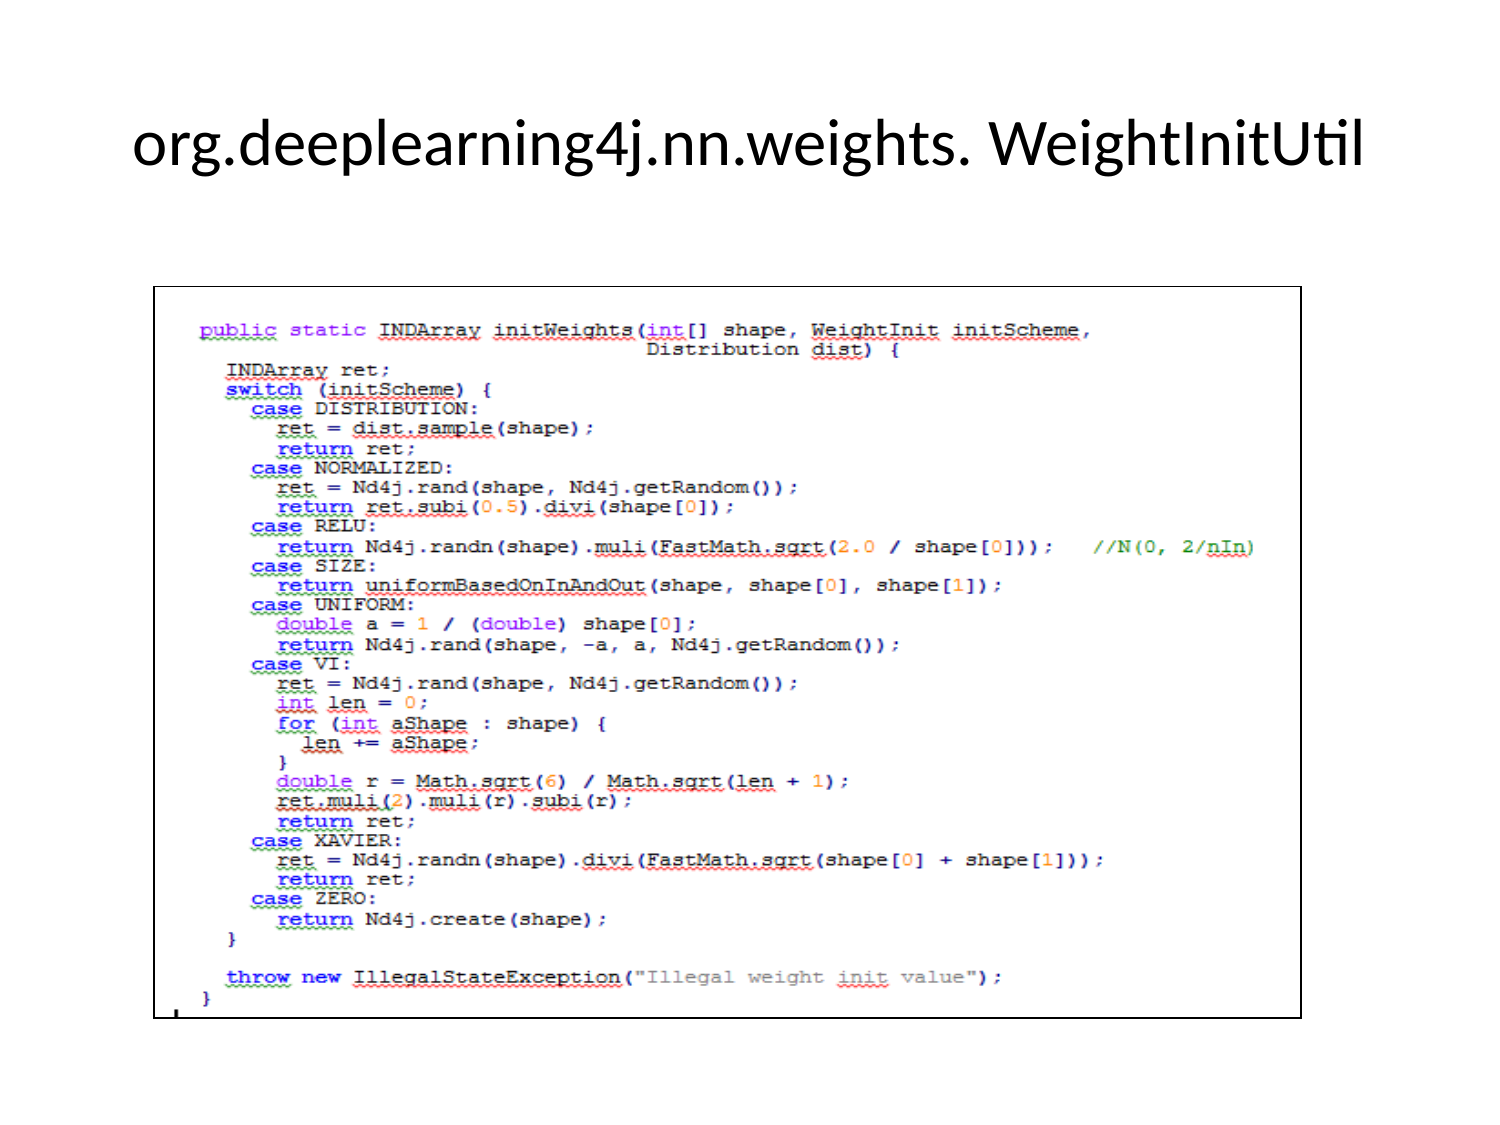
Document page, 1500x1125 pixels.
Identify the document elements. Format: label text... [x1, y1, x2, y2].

title org.deeplearning4j.nn.weights. WeightInitUtil [75, 45, 1425, 233]
picture [154, 287, 1301, 1018]
